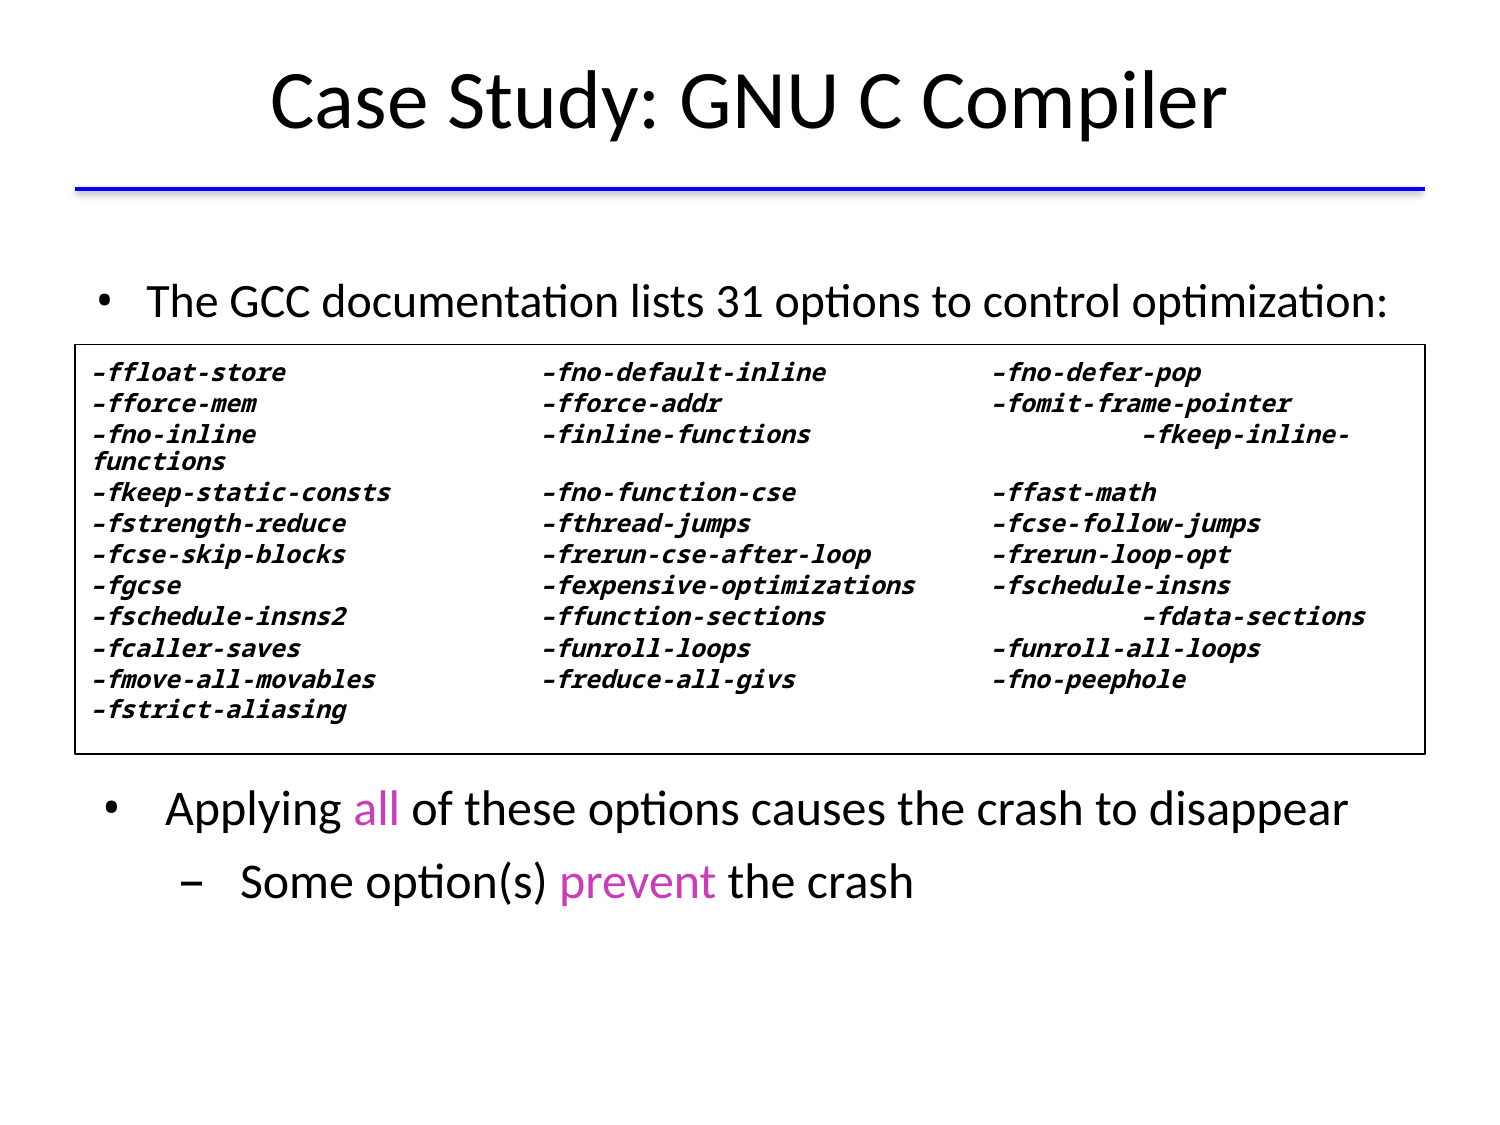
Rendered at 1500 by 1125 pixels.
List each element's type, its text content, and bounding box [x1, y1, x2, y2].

title Case Study: GNU C Compiler [75, 1, 1425, 190]
list The GCC documentation lists 31 options to control optimization: Applying all of these options causes the crash to disappear Some option(s) prevent the crash [75, 754, 1425, 1005]
list The GCC documentation lists 31 options to control optimization: Applying all of these options causes the crash to disappear Some option(s) prevent the crash [75, 262, 1425, 344]
text_box –ffloat-store –fno-default-inline –fno-defer-pop –fforce-mem –fforce-addr –fomit-frame-pointer –fno-inline –finline-functions –fkeep-inline-functions –fkeep-static-consts –fno-function-cse –ffast-math –fstrength-reduce –fthread-jumps –fcse-follow-jumps –fcse-skip-blocks –frerun-cse-after-loop –frerun-loop-opt –fgcse –fexpensive-optimizations –fschedule-insns –fschedule-insns2 –ffunction-sections –fdata-sections –fcaller-saves –funroll-loops –funroll-all-loops –fmove-all-movables –freduce-all-givs –fno-peephole –fstrict-aliasing [74, 344, 1425, 754]
